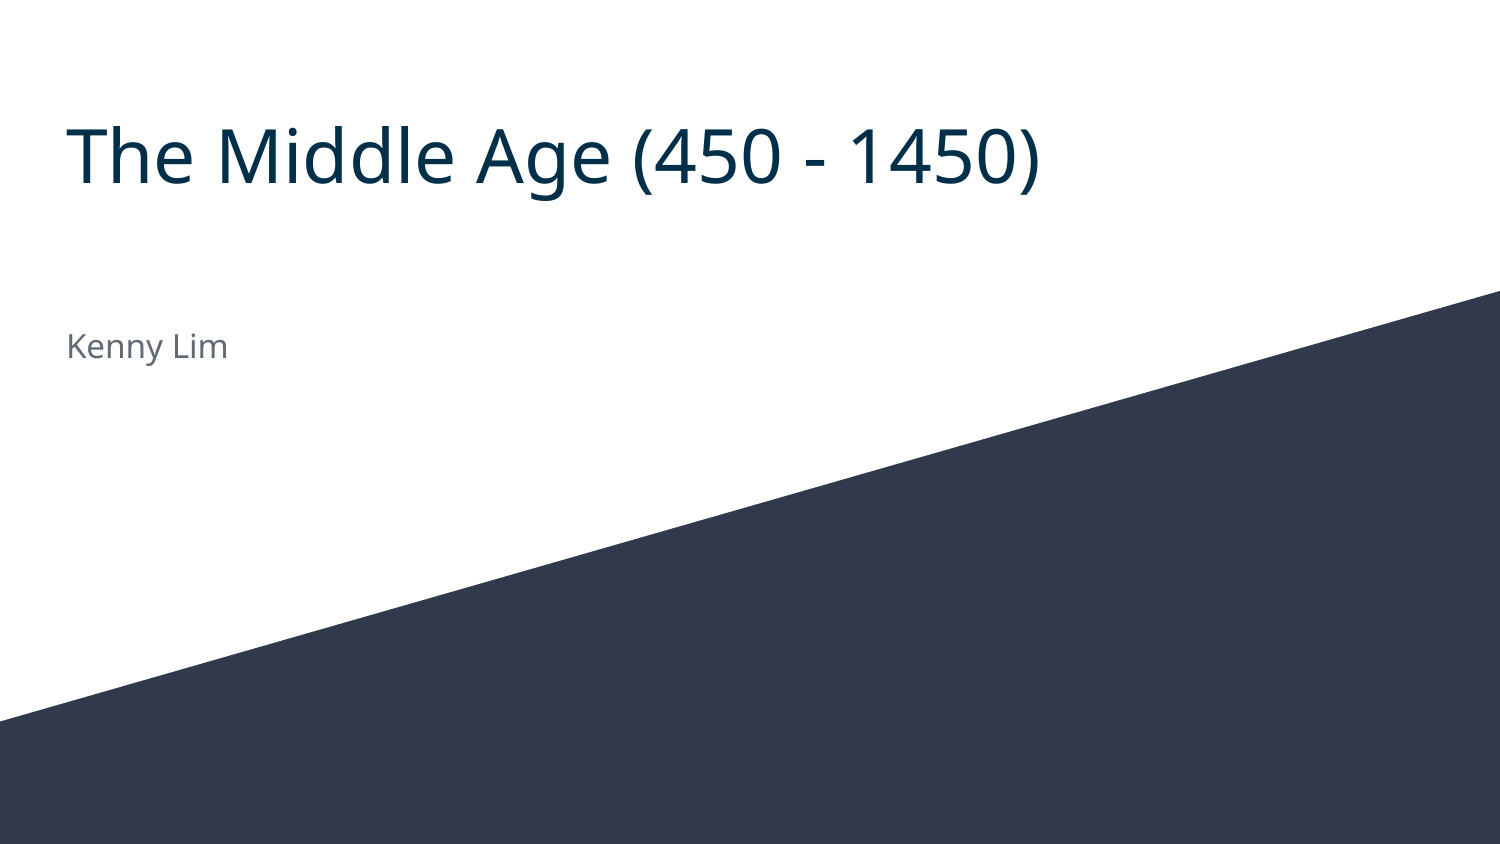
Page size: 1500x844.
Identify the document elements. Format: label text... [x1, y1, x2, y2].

subtitle Kenny Lim [51, 308, 748, 430]
title The Middle Age (450 - 1450) [51, 88, 1449, 299]
